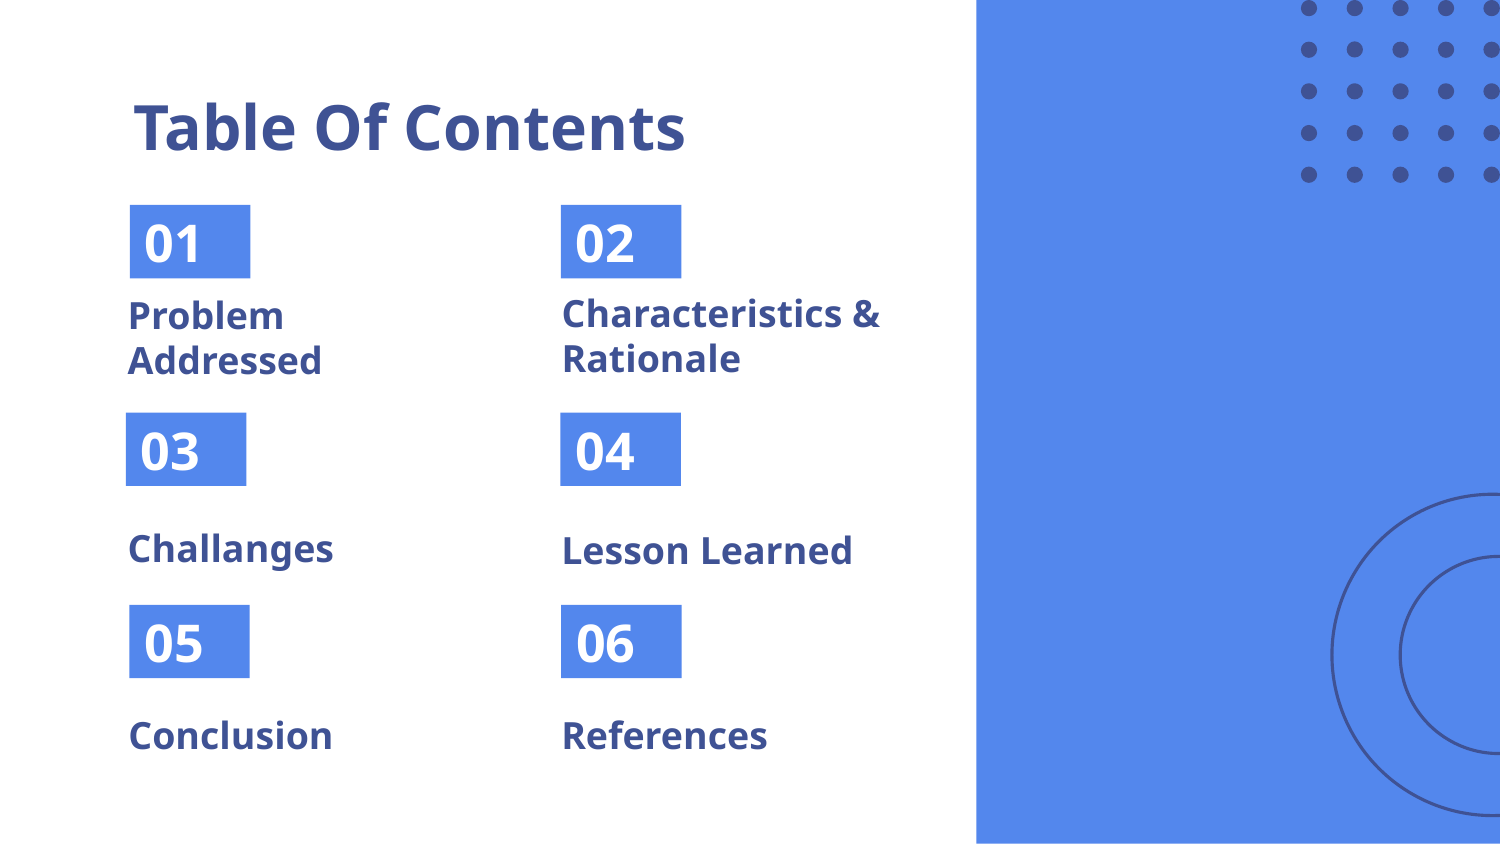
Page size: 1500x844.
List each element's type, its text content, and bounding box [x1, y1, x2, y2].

title Table Of Contents [118, 72, 1382, 167]
subtitle Conclusion [113, 707, 402, 772]
text_box 06 [561, 604, 682, 679]
text_box Challanges [112, 517, 415, 623]
title 01 [129, 204, 251, 279]
title 02 [560, 204, 682, 279]
title 05 [129, 623, 250, 679]
subtitle Characteristics & Rationale [546, 302, 1009, 396]
text_box References [546, 707, 835, 772]
subtitle Lesson Learned [546, 521, 925, 587]
title 04 [560, 412, 681, 486]
text_box 03 [125, 412, 247, 486]
subtitle Problem Addressed [112, 291, 415, 397]
